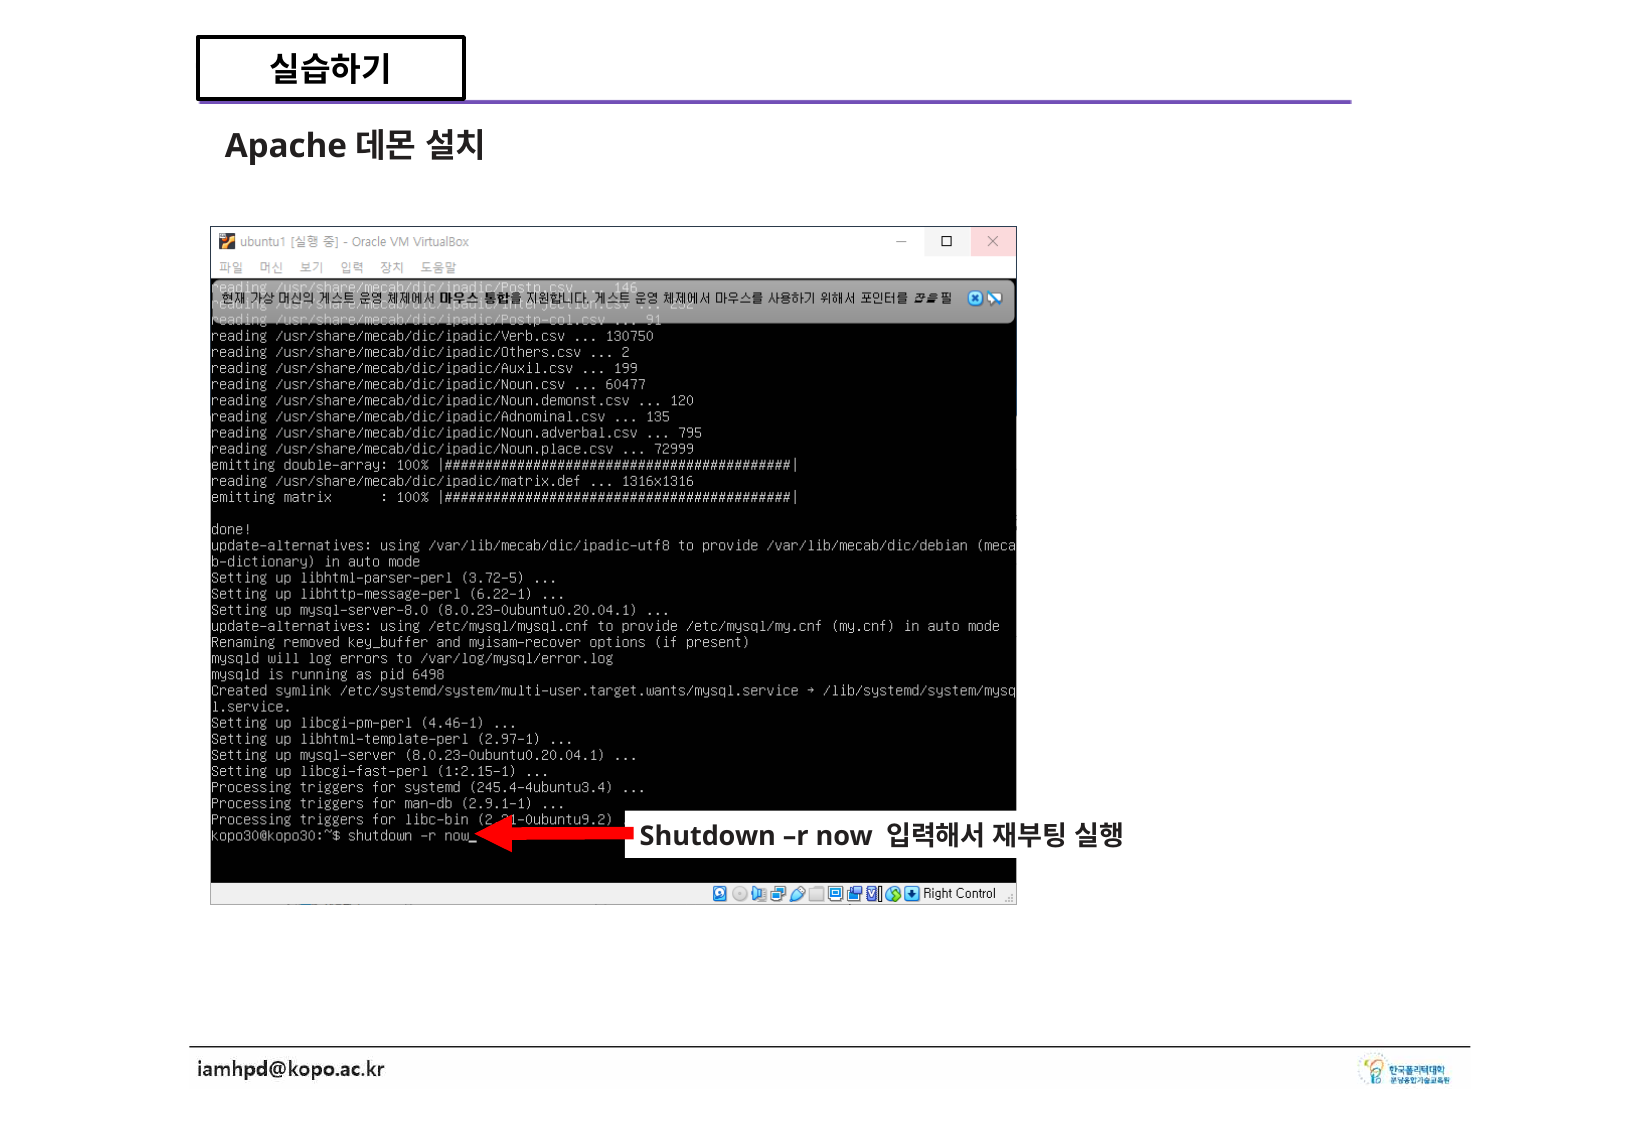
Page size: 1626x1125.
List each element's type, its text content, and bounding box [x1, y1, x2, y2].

text_box 실습하기 [196, 35, 466, 101]
text_box Shutdown –r now 입력해서 재부팅 실행 [1022, 810, 1256, 858]
text_box Apache데몬 설치 [210, 117, 1256, 172]
picture [189, 1042, 1471, 1089]
picture [209, 226, 1018, 905]
picture [195, 53, 1352, 104]
